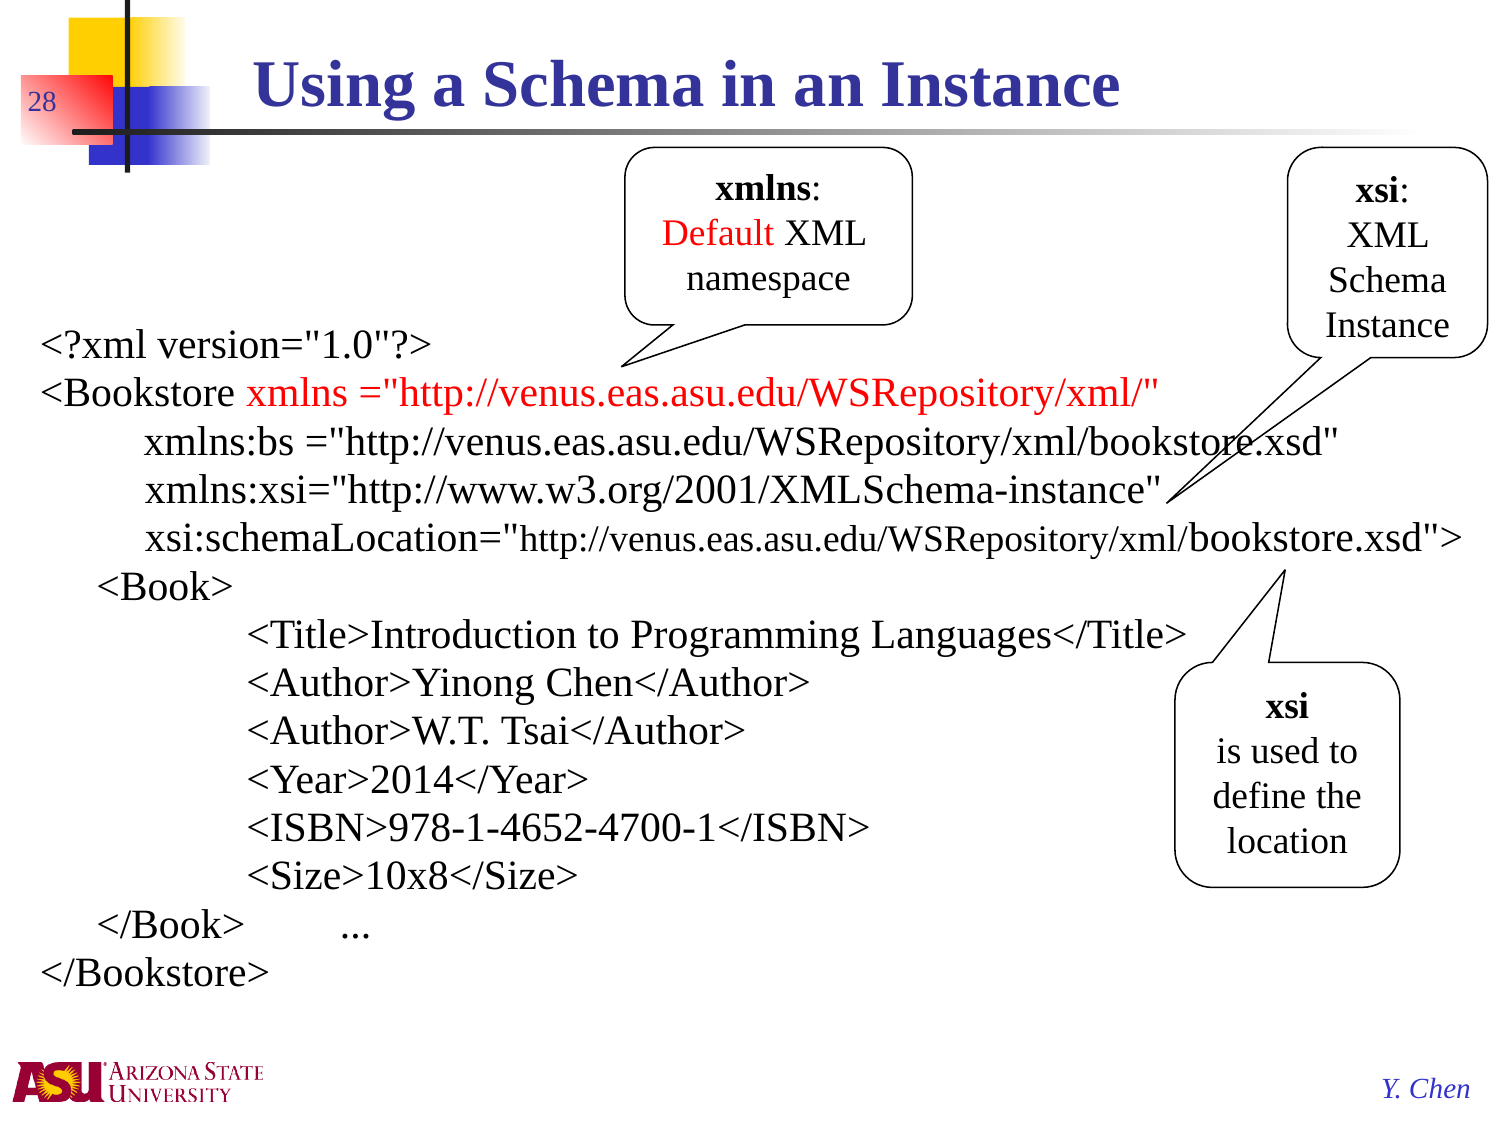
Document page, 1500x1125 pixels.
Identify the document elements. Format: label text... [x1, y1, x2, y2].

text_box xsi is used to define the location [1174, 569, 1400, 888]
slide_number 28 [12, 49, 138, 126]
title Using a Schema in an Instance [237, 24, 1488, 128]
text_box xmlns: Default XML namespace [621, 147, 913, 367]
picture [12, 1062, 263, 1102]
text_box xsi: XML Schema Instance [1287, 147, 1488, 318]
list <?xml version="1.0"?> <Bookstore xmlns ="http://venus.eas.asu.edu/WSRepository/xml/" xmlns:bs ="http://venus.eas.asu.edu/WSRepository/xml/bookstore.xsd" xmlns:xsi="http://www.w3.org/2001/XMLSchema-instance" xsi:schemaLocation="http://venus.eas.asu.edu/WSRepository/xml/bookstore.xsd"> <Book> <Title>Introduction to Programming Languages</Title> <Author>Yinong Chen</Author> <Author>W.T. Tsai</Author> <Year>2014</Year> <ISBN>978-1-4652-4700-1</ISBN> <Size>10x8</Size> </Book> ... </Bookstore> [24, 318, 1488, 1076]
